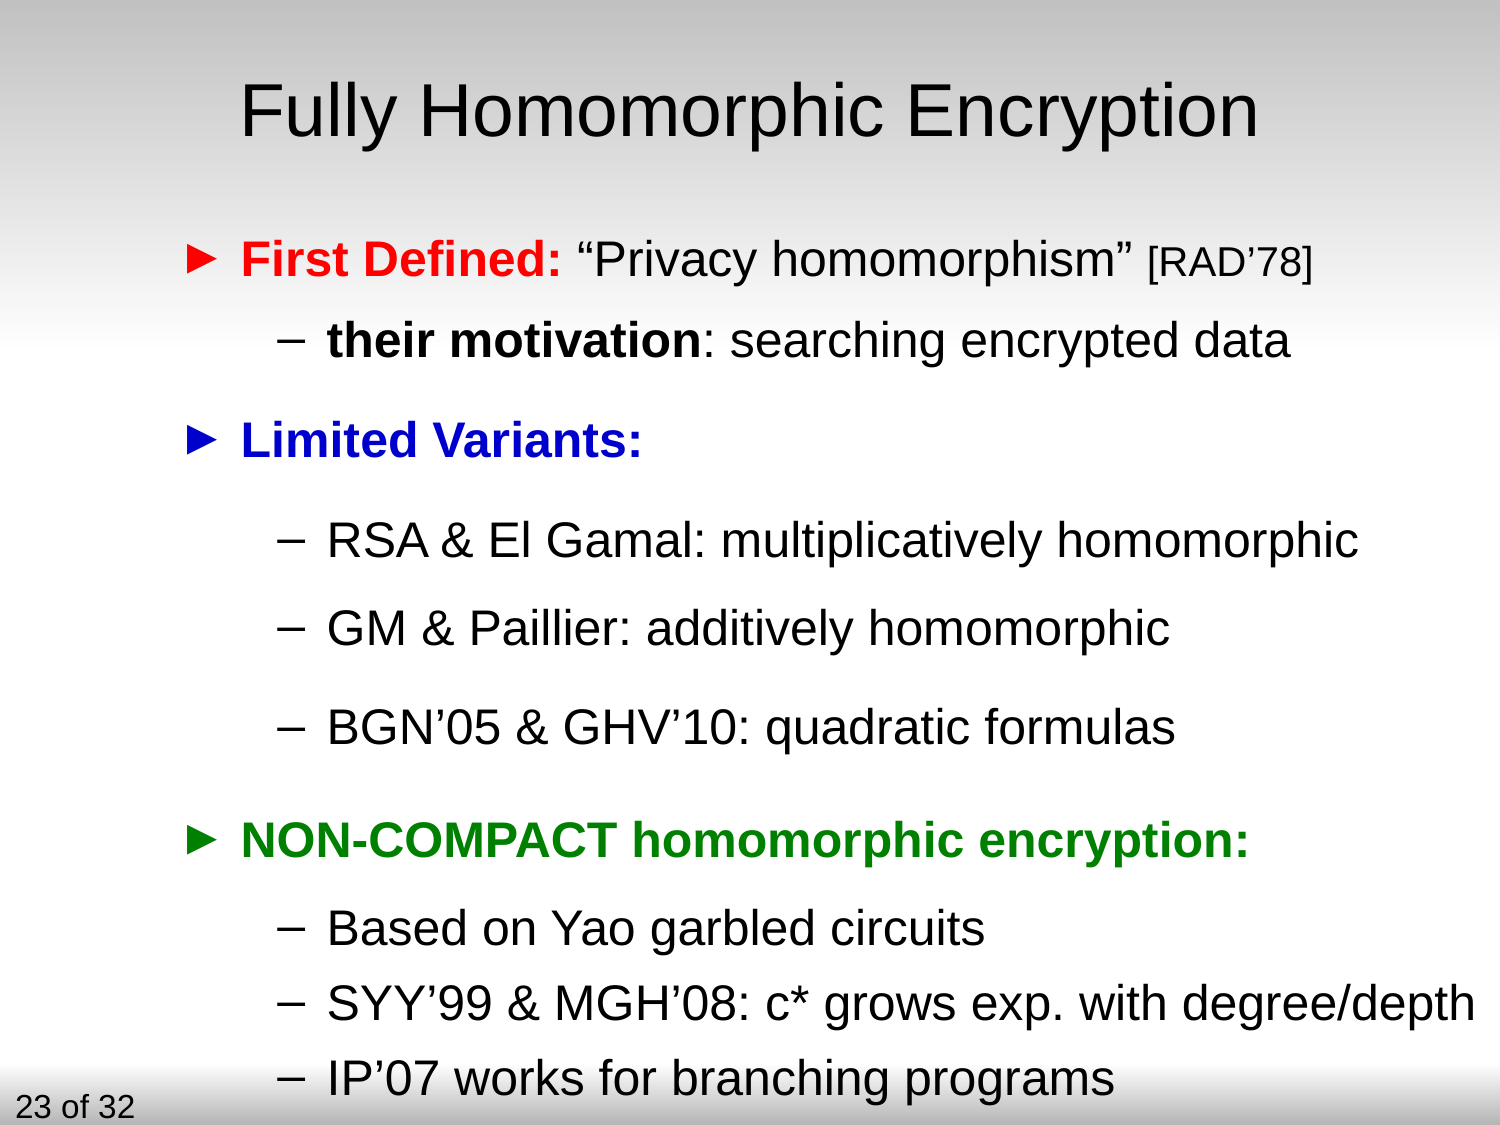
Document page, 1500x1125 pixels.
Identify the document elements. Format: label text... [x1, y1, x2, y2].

text_box BGN’05 & GHV’10: quadratic formulas [262, 675, 1500, 775]
text_box RSA & El Gamal: multiplicatively homomorphic [262, 487, 1500, 588]
slide_number 23 of 32 [0, 1084, 351, 1125]
text_box NON-COMPACT homomorphic encryption: [162, 787, 1438, 888]
text_box SYY’99 & MGH’08: c* grows exp. with degree/depth [262, 975, 1500, 1025]
text_box their motivation: searching encrypted data [262, 287, 1463, 388]
text_box Based on Yao garbled circuits [262, 875, 1500, 975]
text_box Limited Variants: [162, 387, 688, 488]
text_box First Defined: “Privacy homomorphism” [RAD’78] [162, 187, 1363, 325]
title Fully Homomorphic Encryption [75, 12, 1425, 200]
text_box IP’07 works for branching programs [262, 1025, 1500, 1125]
text_box GM & Paillier: additively homomorphic [262, 588, 1500, 675]
